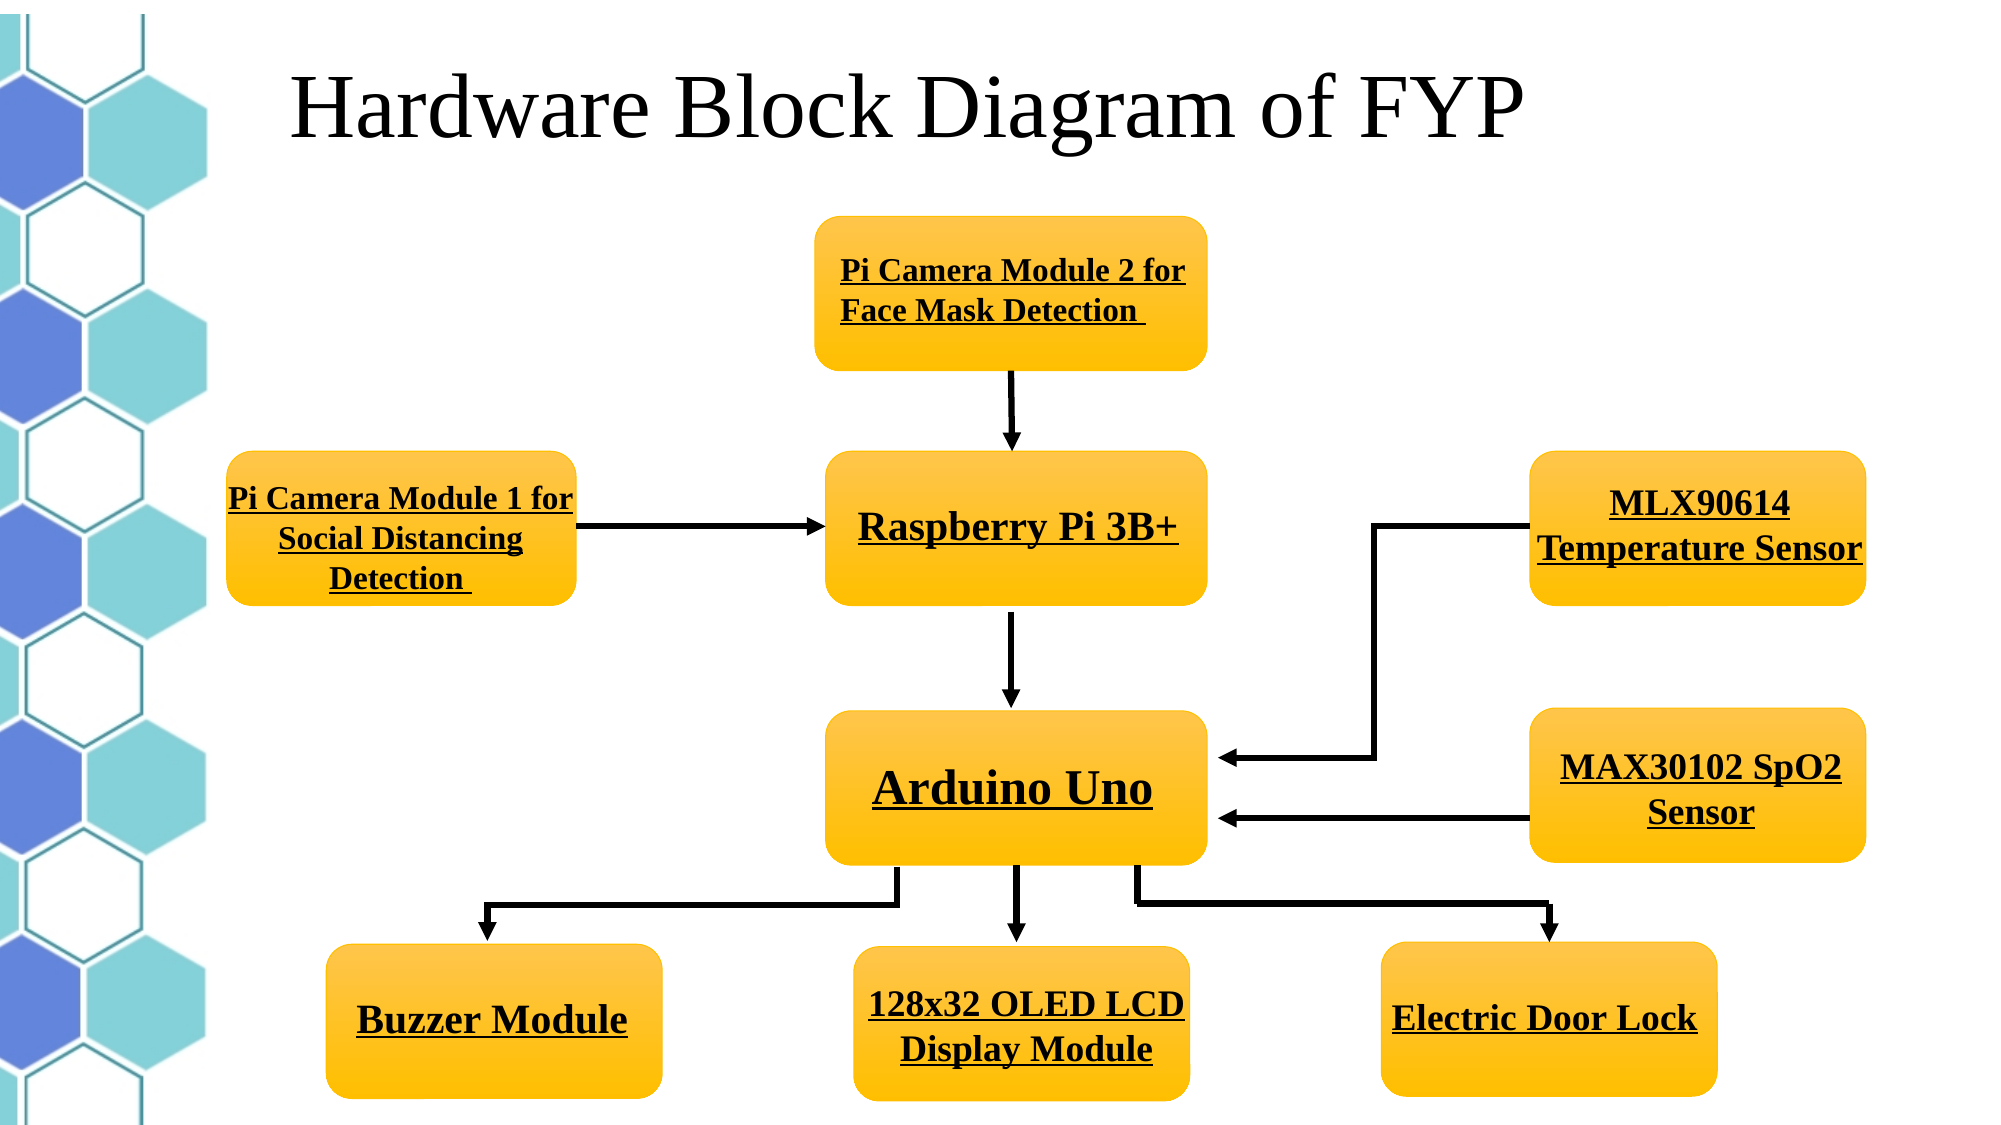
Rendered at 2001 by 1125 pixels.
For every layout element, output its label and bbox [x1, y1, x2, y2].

picture [0, 14, 2000, 1125]
text_box [1217, 526, 1530, 758]
